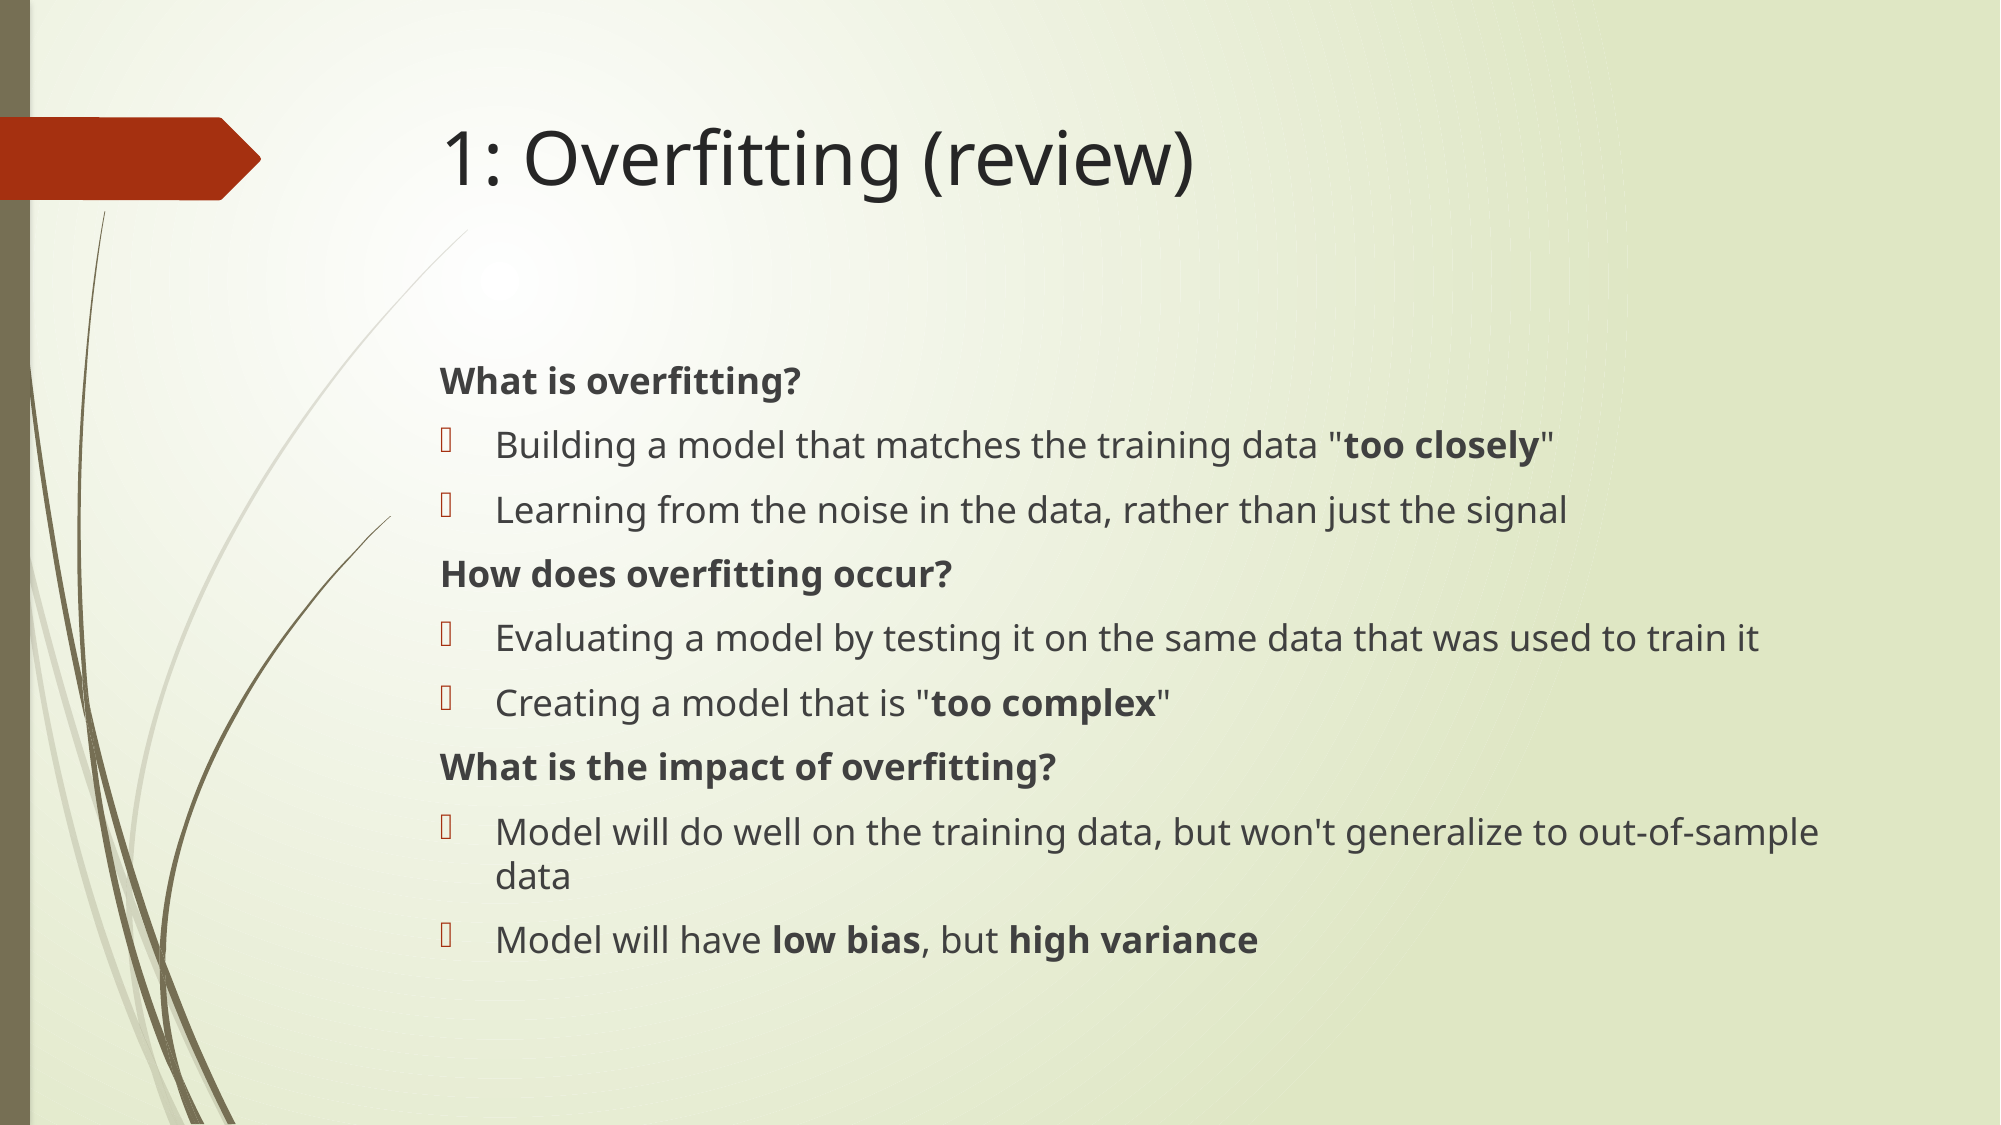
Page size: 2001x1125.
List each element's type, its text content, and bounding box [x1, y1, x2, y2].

title 1: Overfitting (review) [425, 102, 1888, 313]
list What is overfitting? Building a model that matches the training data "too closely" Learning from the noise in the data, rather than just the signal How does overfitting occur? Evaluating a model by testing it on the same data that was used to train it Creating a model that is "too complex" What is the impact of overfitting? Model will do well on the training data, but won't generalize to out-of-sample data Model will have low bias, but high variance [424, 350, 1888, 970]
